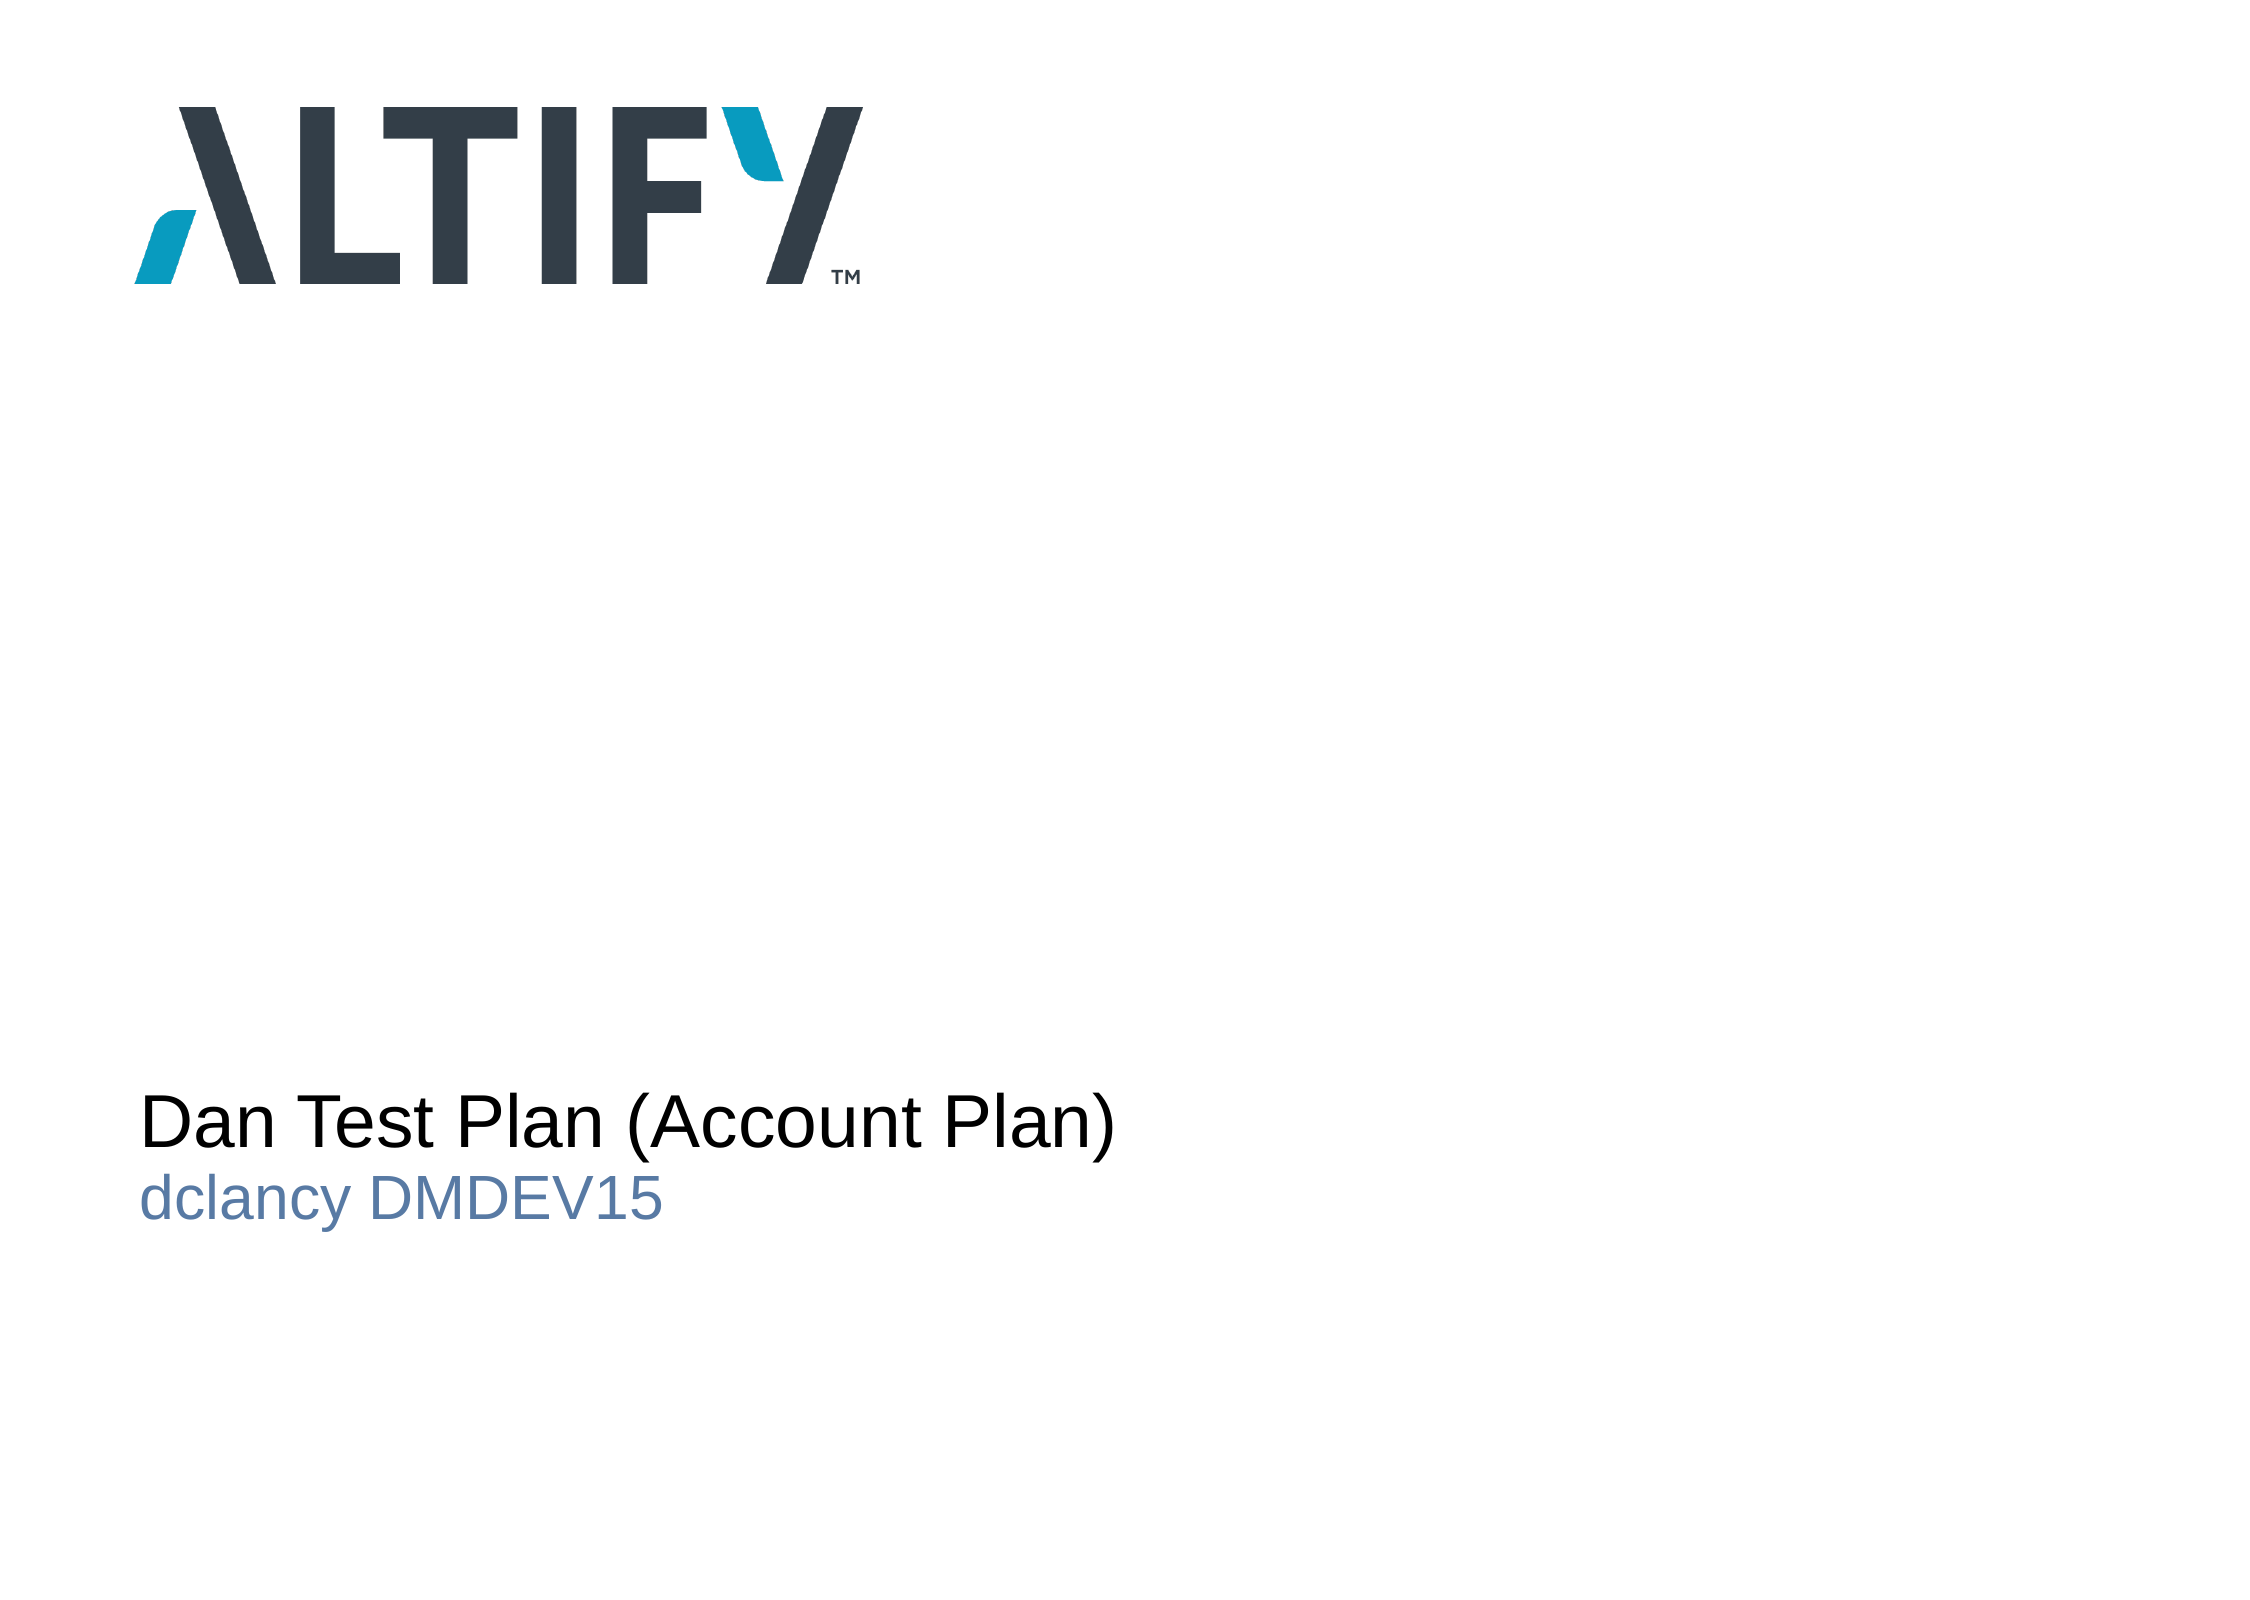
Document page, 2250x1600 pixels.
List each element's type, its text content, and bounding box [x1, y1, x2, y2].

picture [103, 103, 894, 287]
text_box Dan Test Plan (Account Plan) dclancy DMDEV15 [124, 1072, 2105, 1490]
